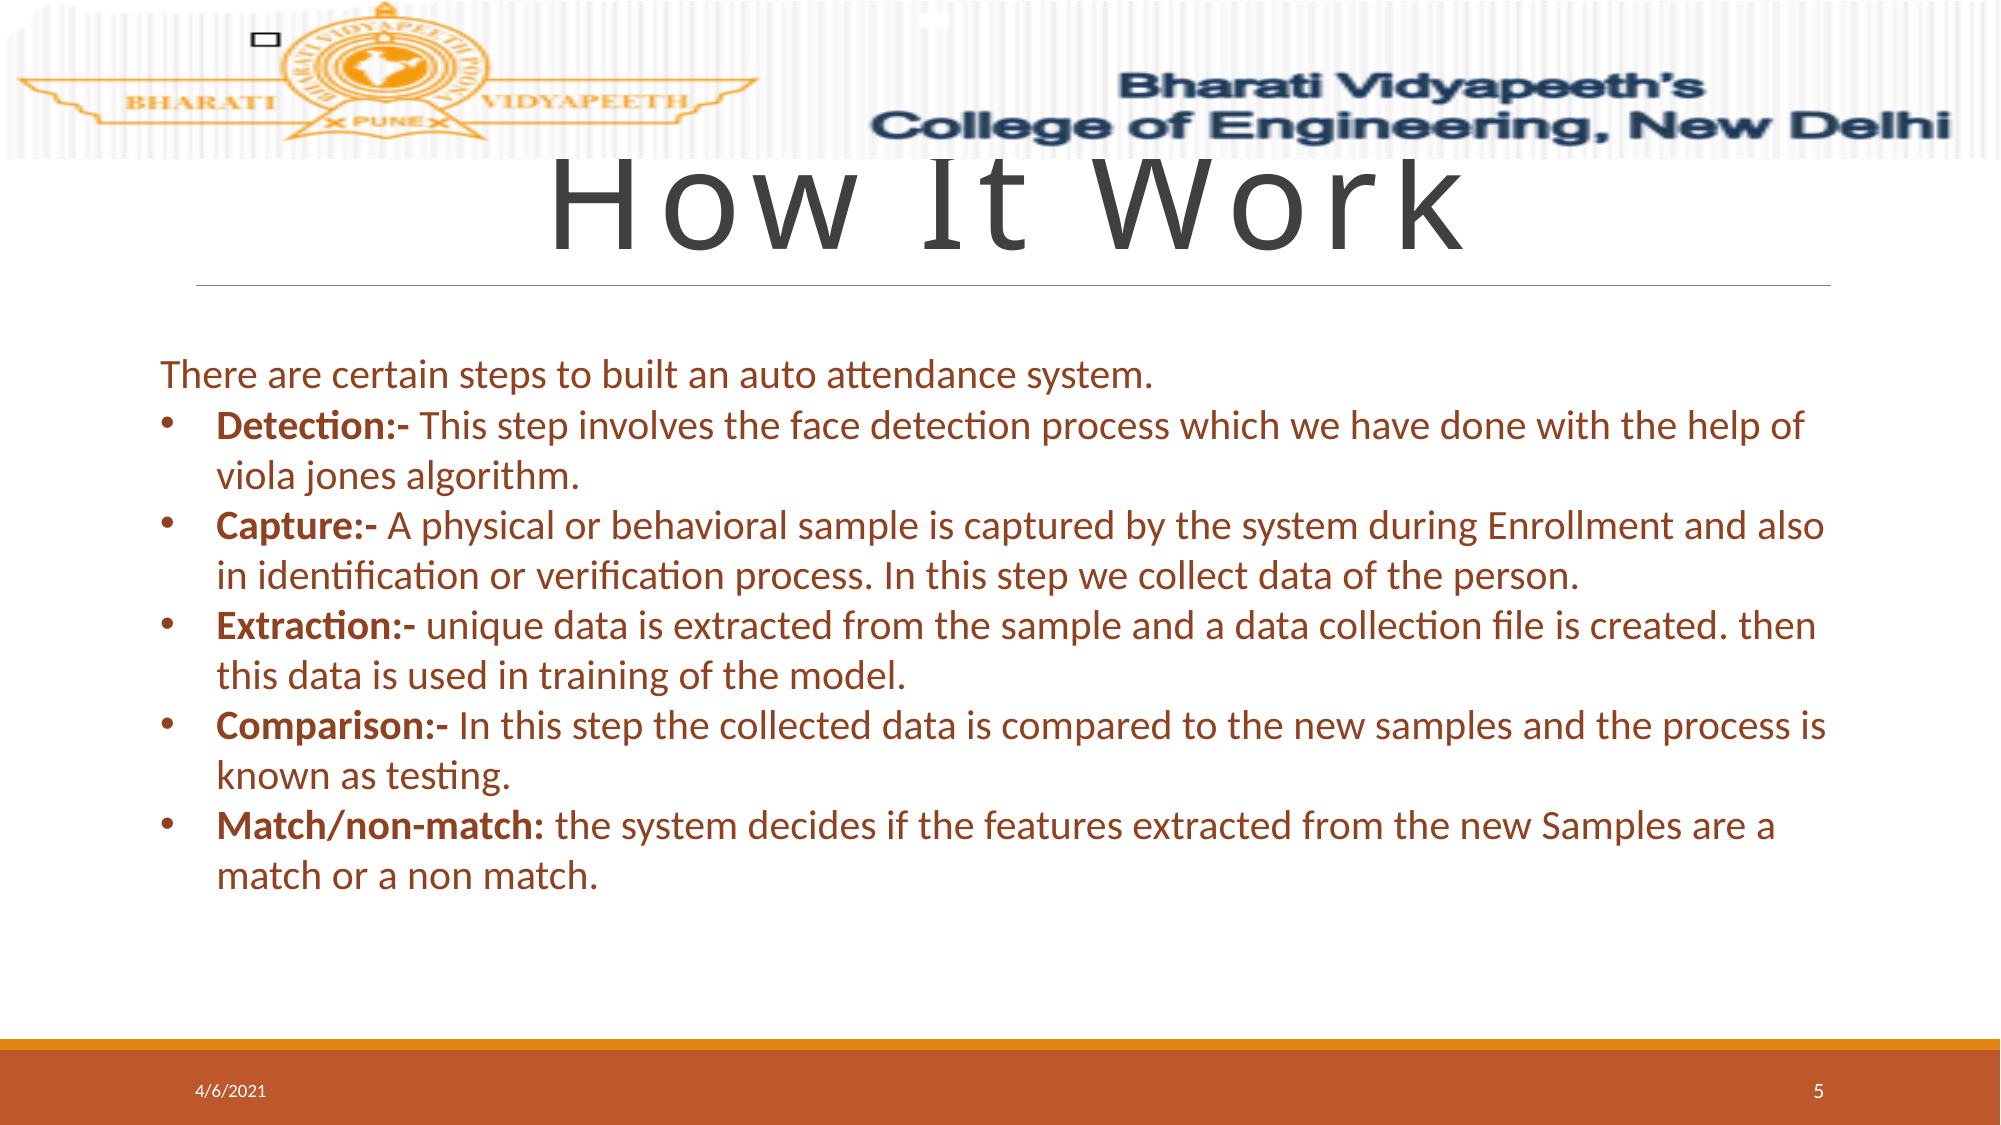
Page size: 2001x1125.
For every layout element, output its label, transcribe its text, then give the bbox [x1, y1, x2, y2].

title How It Work [180, 169, 1830, 285]
text_box There are certain steps to built an auto attendance system. Detection:- This step involves the face detection process which we have done with the help of viola jones algorithm. Capture:- A physical or behavioral sample is captured by the system during Enrollment and also in identification or verification process. In this step we collect data of the person. Extraction:- unique data is extracted from the sample and a data collection file is created. then this data is used in training of the model. Comparison:- In this step the collected data is compared to the new samples and the process is known as testing. Match/non-match: the system decides if the features extracted from the new Samples are a match or a non match. [145, 339, 1862, 1015]
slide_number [180, 1059, 586, 1120]
picture [0, 1, 2001, 159]
slide_number 5 [1624, 1059, 1840, 1120]
